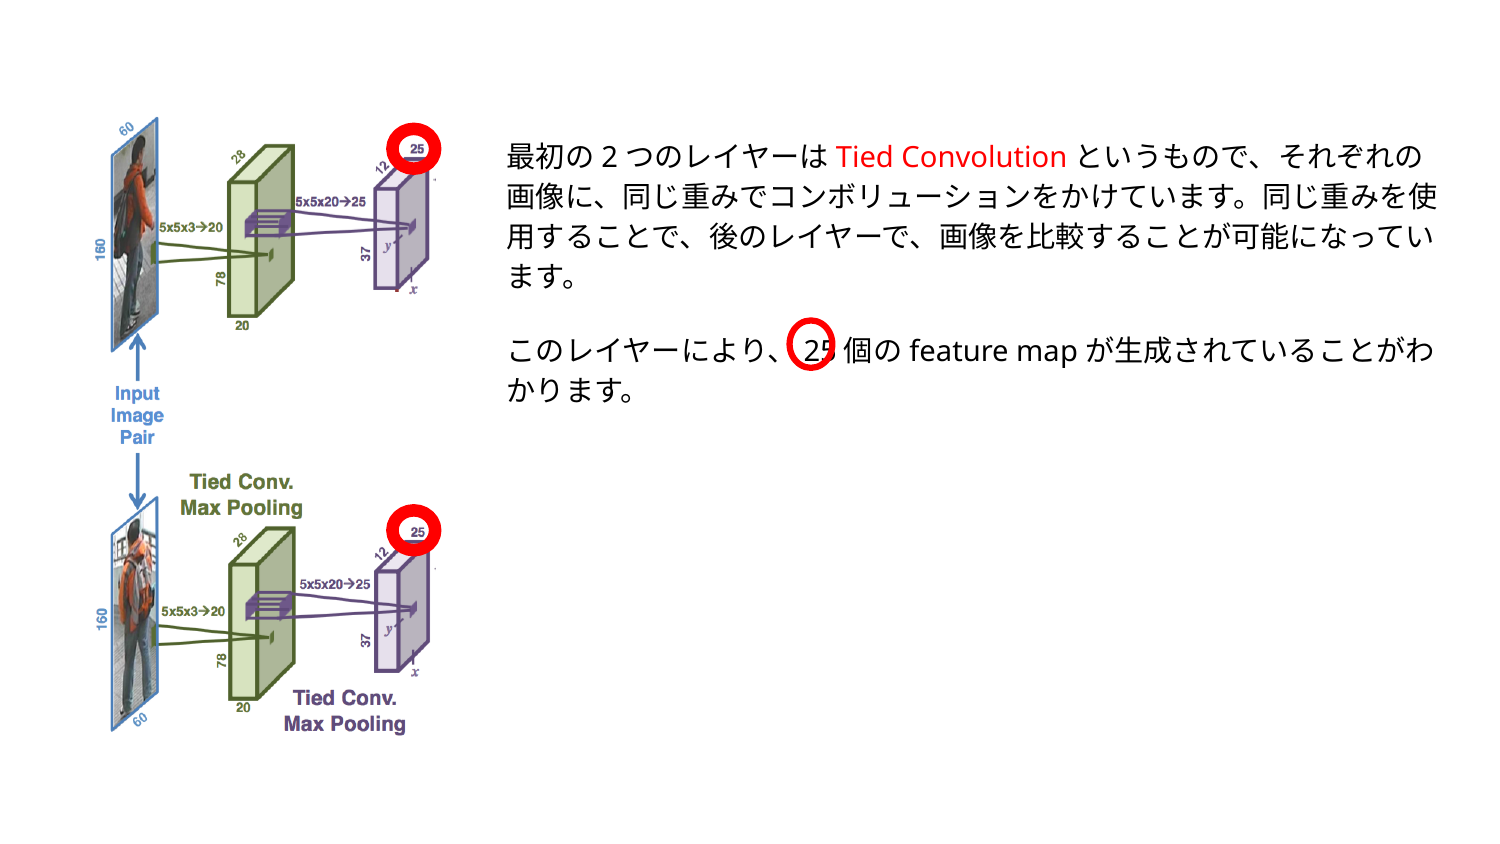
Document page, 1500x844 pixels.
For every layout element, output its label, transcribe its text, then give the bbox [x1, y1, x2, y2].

list 最初の2つのレイヤーはTied Convolutionというもので、それぞれの画像に、同じ重みでコンボリューションをかけています。同じ重みを使用することで、後のレイヤーで、画像を比較することが可能になっています。 このレイヤーにより、25個のfeature mapが生成されていることがわかります。 [491, 117, 1466, 734]
text_box [789, 320, 833, 368]
picture [80, 110, 436, 742]
